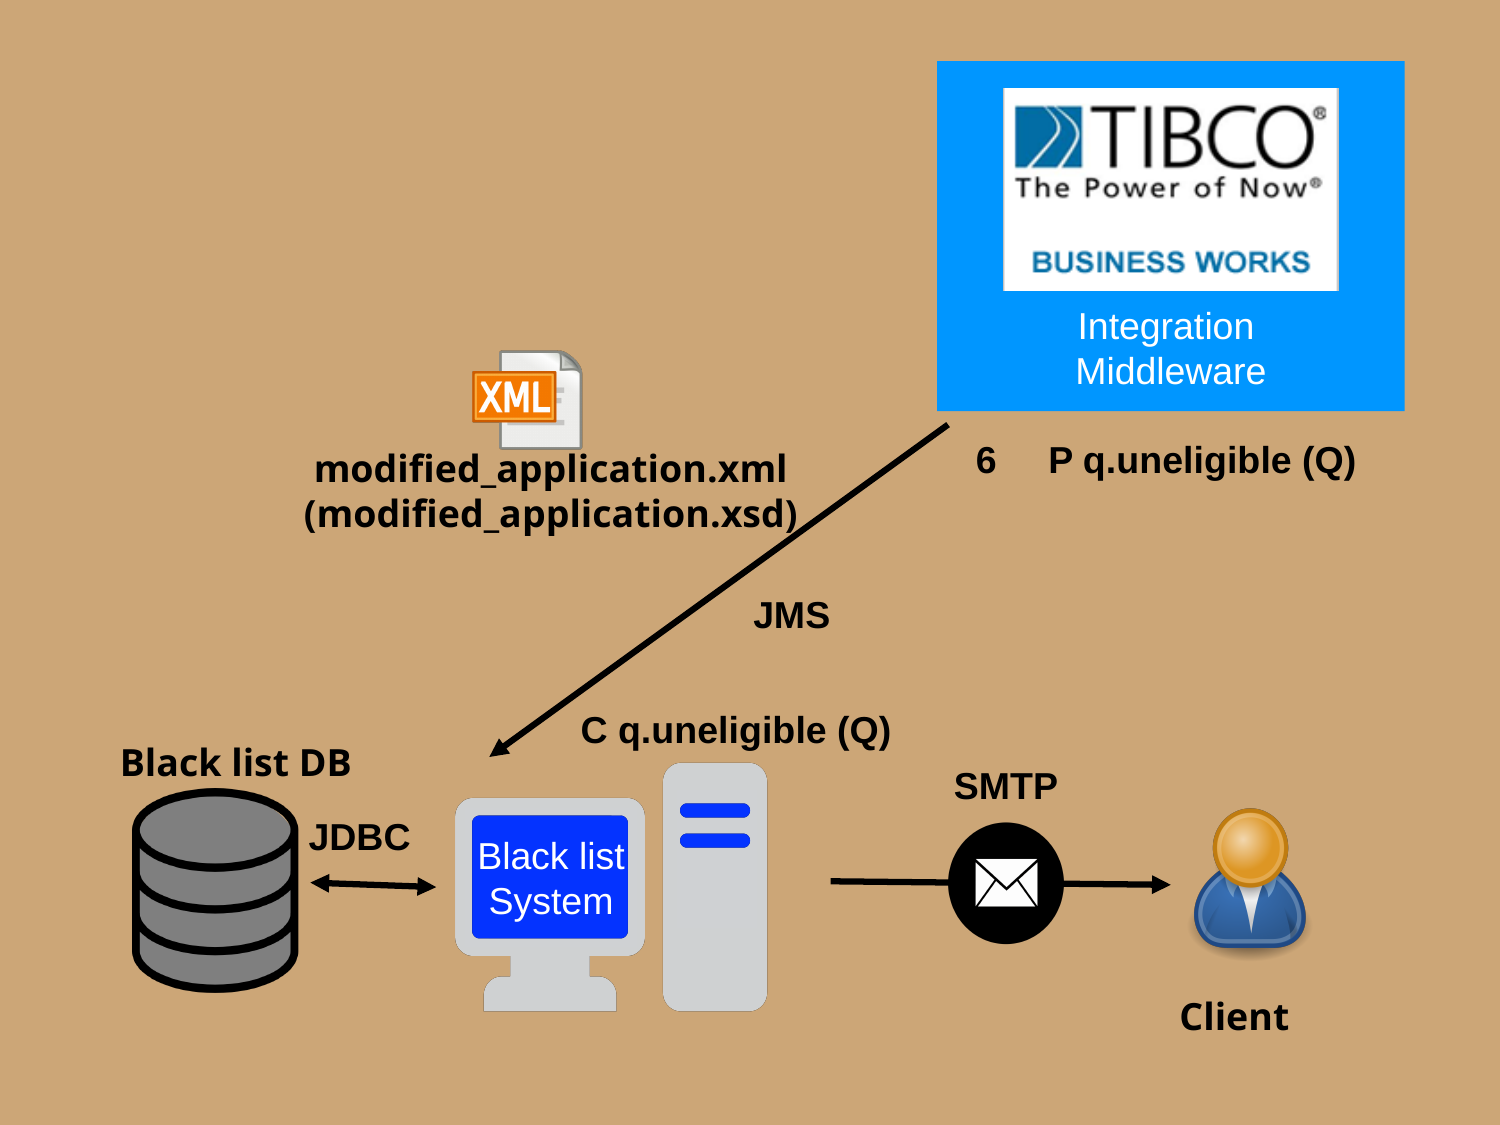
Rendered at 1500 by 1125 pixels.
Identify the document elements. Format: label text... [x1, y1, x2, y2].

text_box SMTP [948, 747, 1089, 822]
text_box JDBC [318, 798, 435, 873]
text_box Black list DB [95, 733, 377, 789]
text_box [936, 60, 1406, 412]
text_box P q.uneligible (Q) [1042, 421, 1405, 496]
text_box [1080, 881, 1171, 886]
picture [1170, 800, 1330, 969]
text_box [830, 881, 931, 886]
text_box 6 [970, 424, 1042, 493]
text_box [489, 424, 949, 758]
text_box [116, 788, 314, 997]
text_box modified_application.xml (modified_application.xsd) [286, 438, 484, 543]
picture [936, 810, 1076, 957]
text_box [310, 882, 437, 888]
picture [440, 705, 781, 1065]
picture [470, 347, 584, 453]
text_box Client [1121, 968, 1348, 1062]
